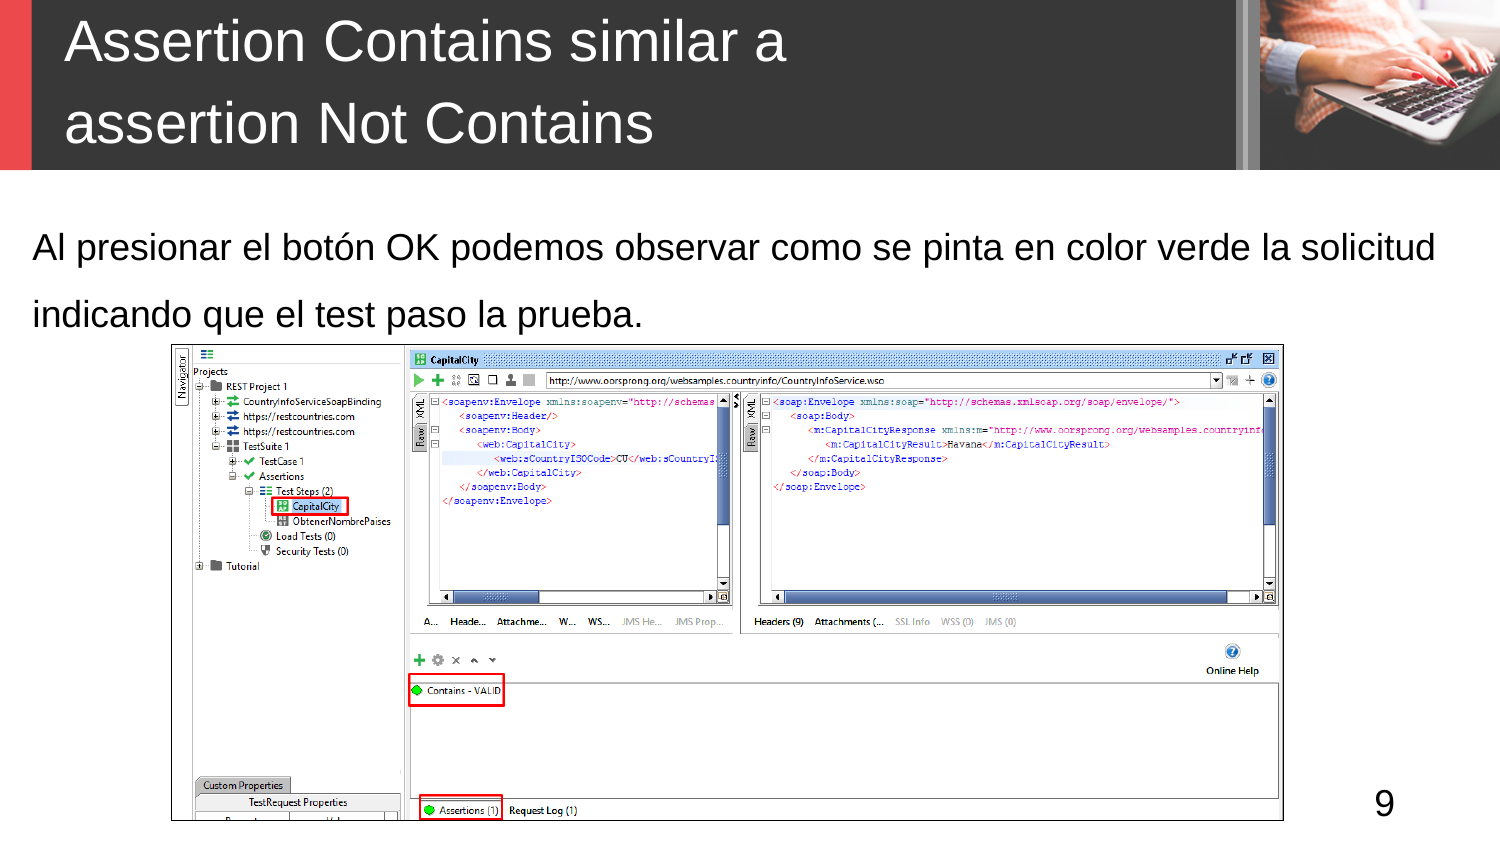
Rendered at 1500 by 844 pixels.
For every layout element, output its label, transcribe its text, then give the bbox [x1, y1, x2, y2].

picture [0, 0, 1500, 844]
text_box Al presionar el botón OK podemos observar como se pinta en color verde la solicitud indicando que el test paso la prueba. [17, 192, 1500, 388]
text_box 9 [1359, 772, 1500, 832]
list Assertion Contains similar a assertion Not Contains [49, 32, 1231, 127]
